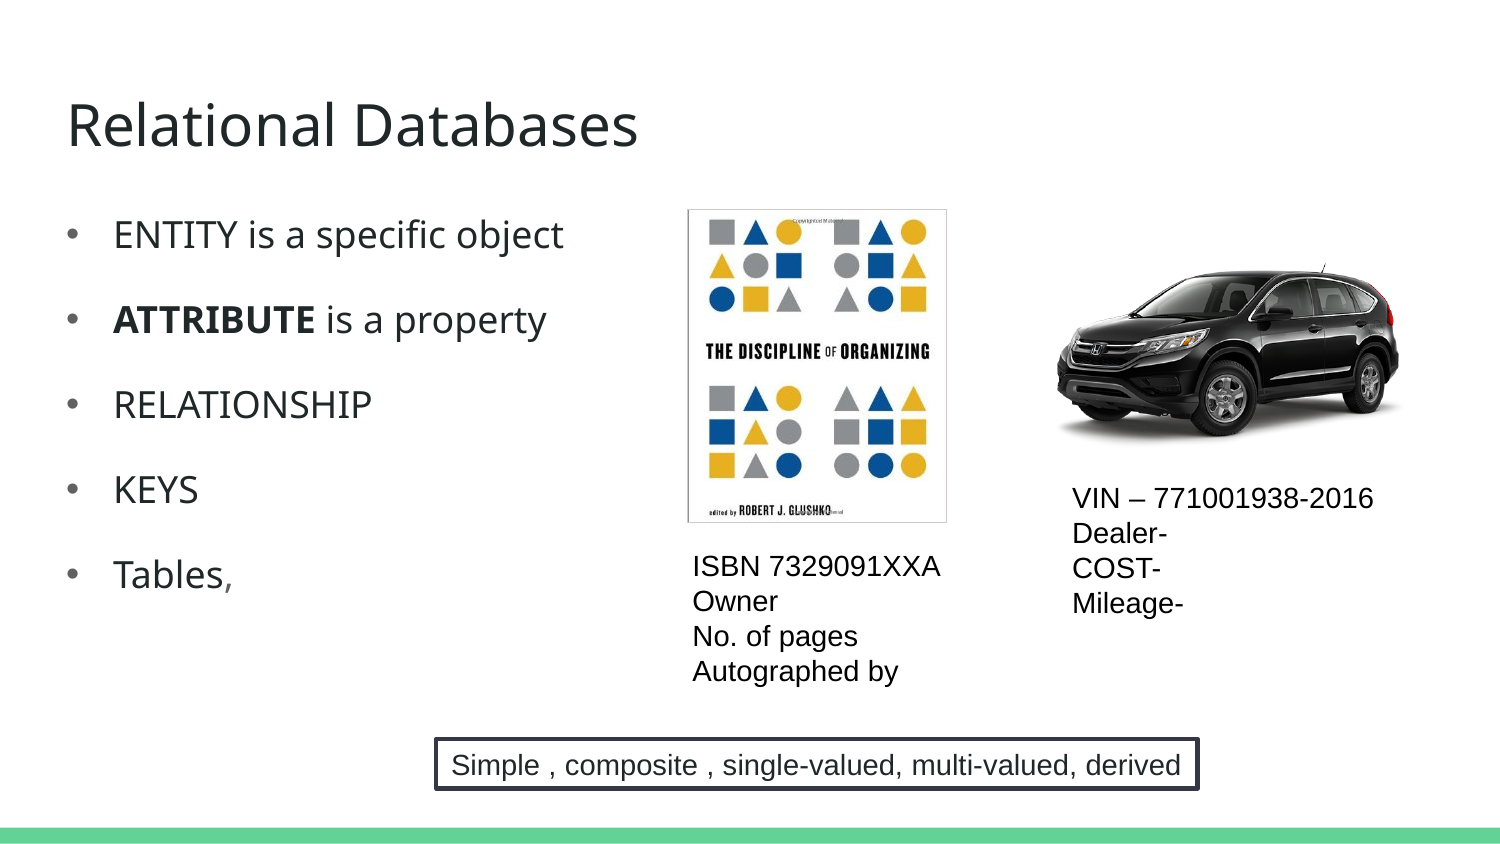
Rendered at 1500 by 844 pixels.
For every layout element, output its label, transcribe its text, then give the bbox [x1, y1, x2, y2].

text_box ISBN 7329091XXA Owner No. of pages Autographed by [677, 540, 957, 695]
list ENTITY is a specific object ATTRIBUTE is a property RELATIONSHIP KEYS Tables, [51, 189, 598, 750]
text_box VIN – 771001938-2016 Dealer- COST- Mileage- [1057, 472, 1390, 627]
picture [1035, 146, 1411, 454]
picture [687, 209, 947, 523]
title Relational Databases [51, 72, 1449, 167]
text_box Simple , composite , single-valued, multi-valued, derived [434, 737, 1200, 791]
